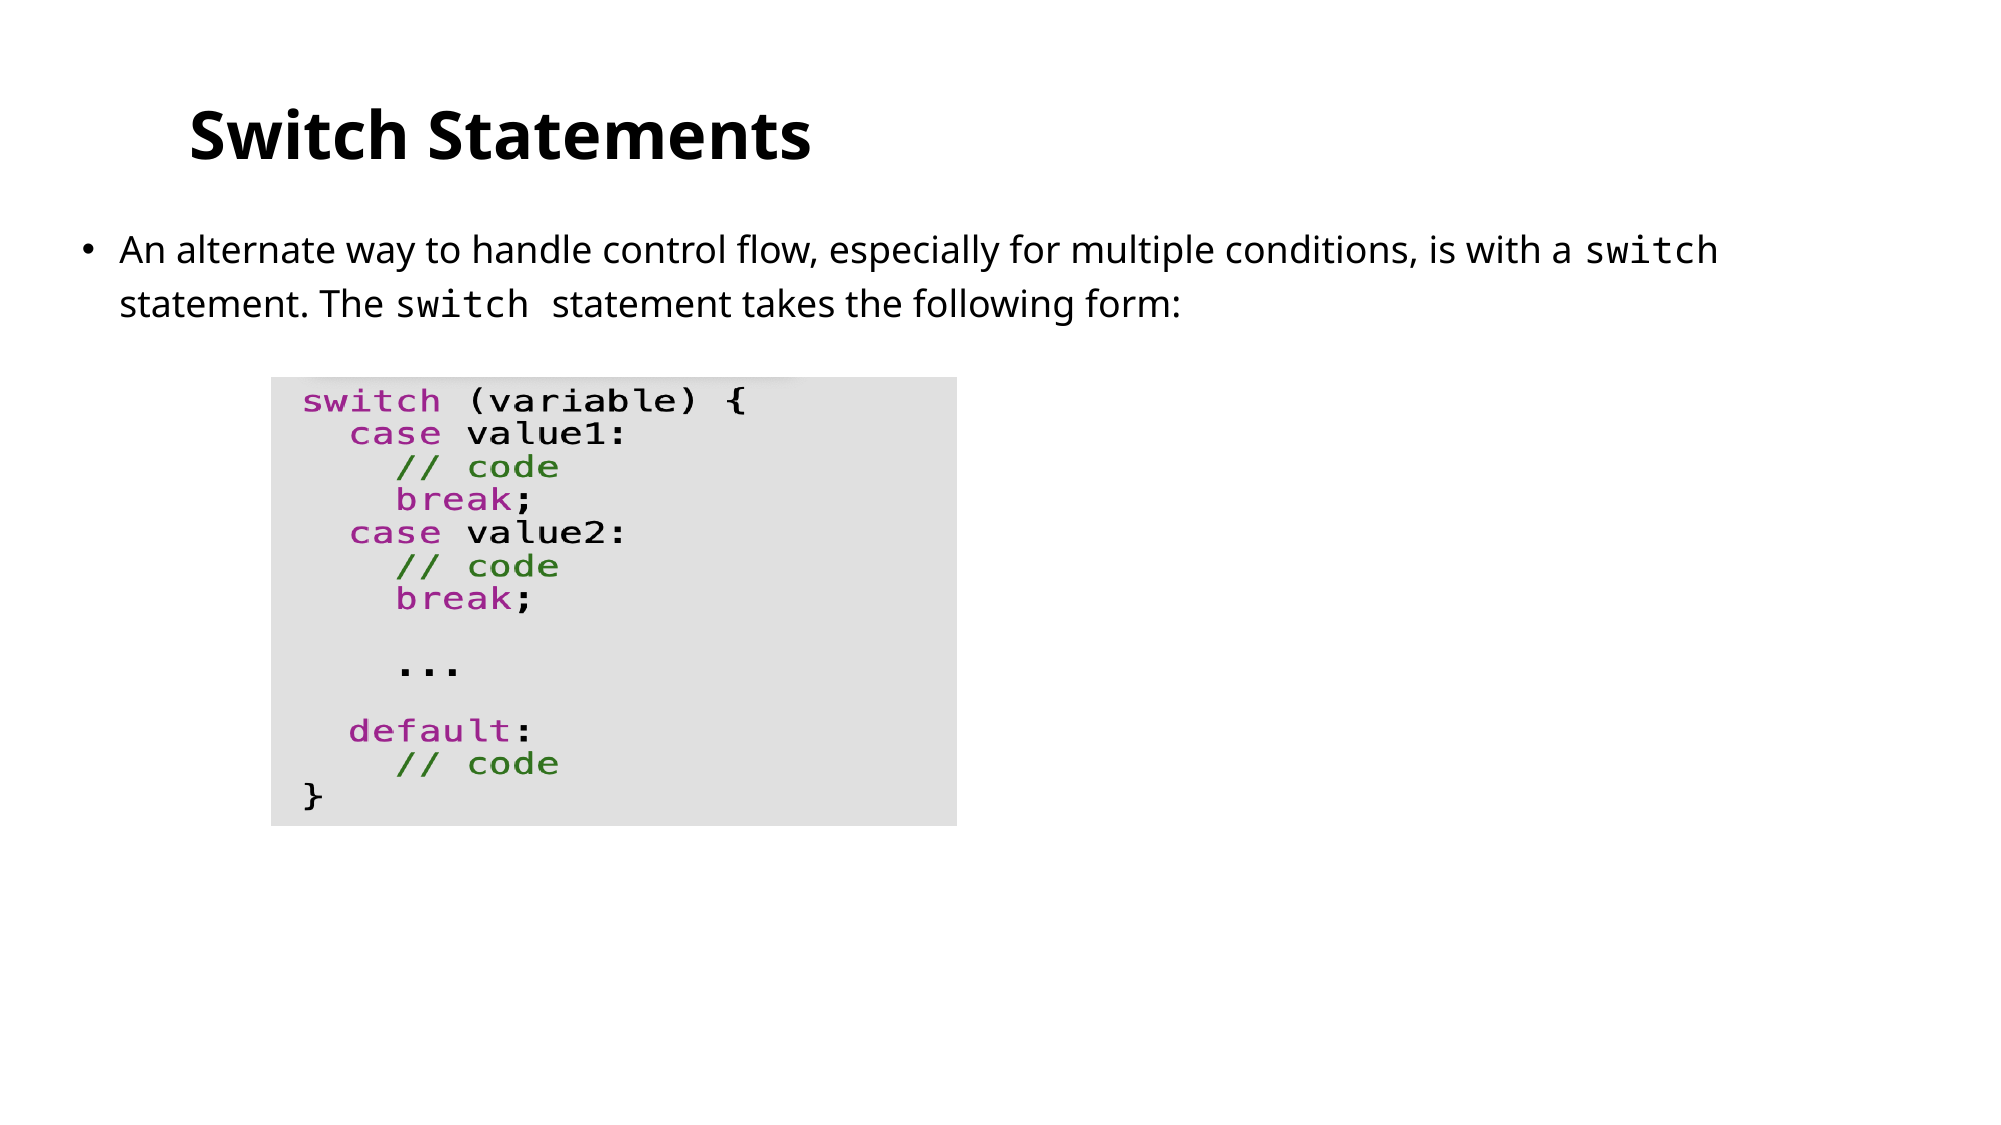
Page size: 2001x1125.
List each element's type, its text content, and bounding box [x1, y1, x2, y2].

text_box An alternate way to handle control flow, especially for multiple conditions, is with a switch statement. The switch statement takes the following form: [66, 209, 1752, 1125]
picture [271, 377, 957, 826]
title Switch Statements [174, 72, 1633, 182]
